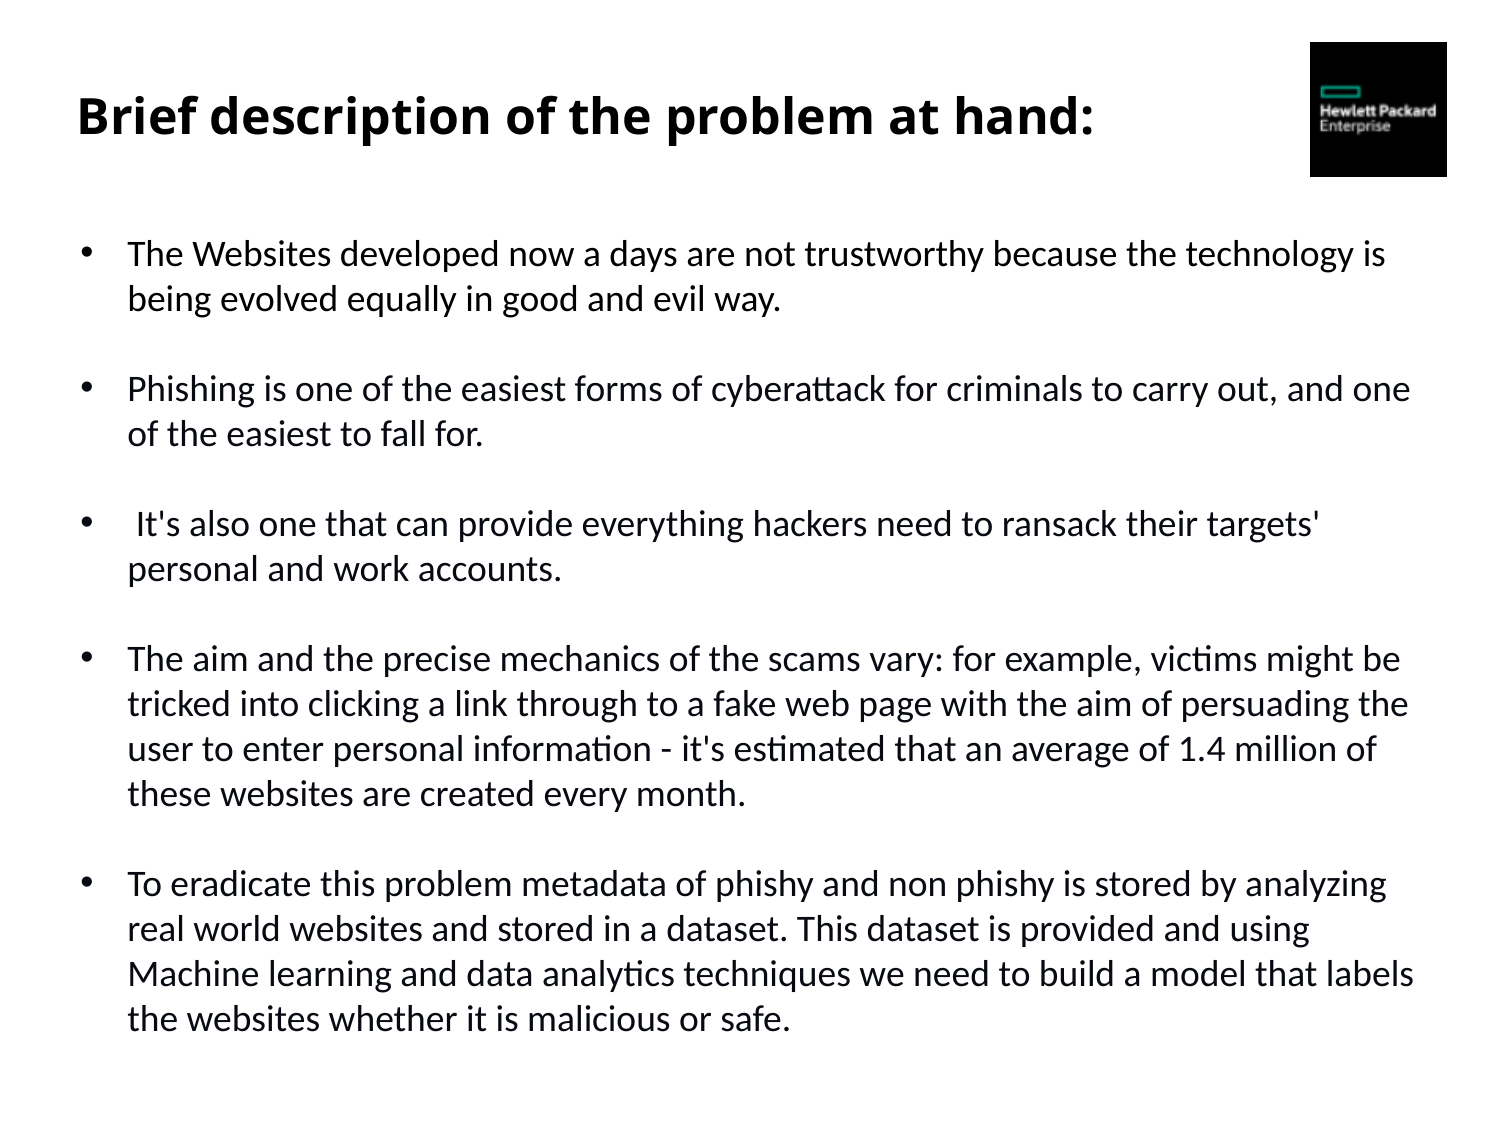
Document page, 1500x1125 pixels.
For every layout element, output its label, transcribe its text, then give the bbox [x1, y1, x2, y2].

picture [1310, 42, 1448, 178]
text_box The Websites developed now a days are not trustworthy because the technology is being evolved equally in good and evil way. Phishing is one of the easiest forms of cyberattack for criminals to carry out, and one of the easiest to fall for. It's also one that can provide everything hackers need to ransack their targets' personal and work accounts. The aim and the precise mechanics of the scams vary: for example, victims might be tricked into clicking a link through to a fake web page with the aim of persuading the user to enter personal information - it's estimated that an average of 1.4 million of these websites are created every month. To eradicate this problem metadata of phishy and non phishy is stored by analyzing real world websites and stored in a dataset. This dataset is provided and using Machine learning and data analytics techniques we need to build a model that labels the websites whether it is malicious or safe. [65, 221, 1434, 1082]
text_box Brief description of the problem at hand: [61, 69, 1460, 222]
